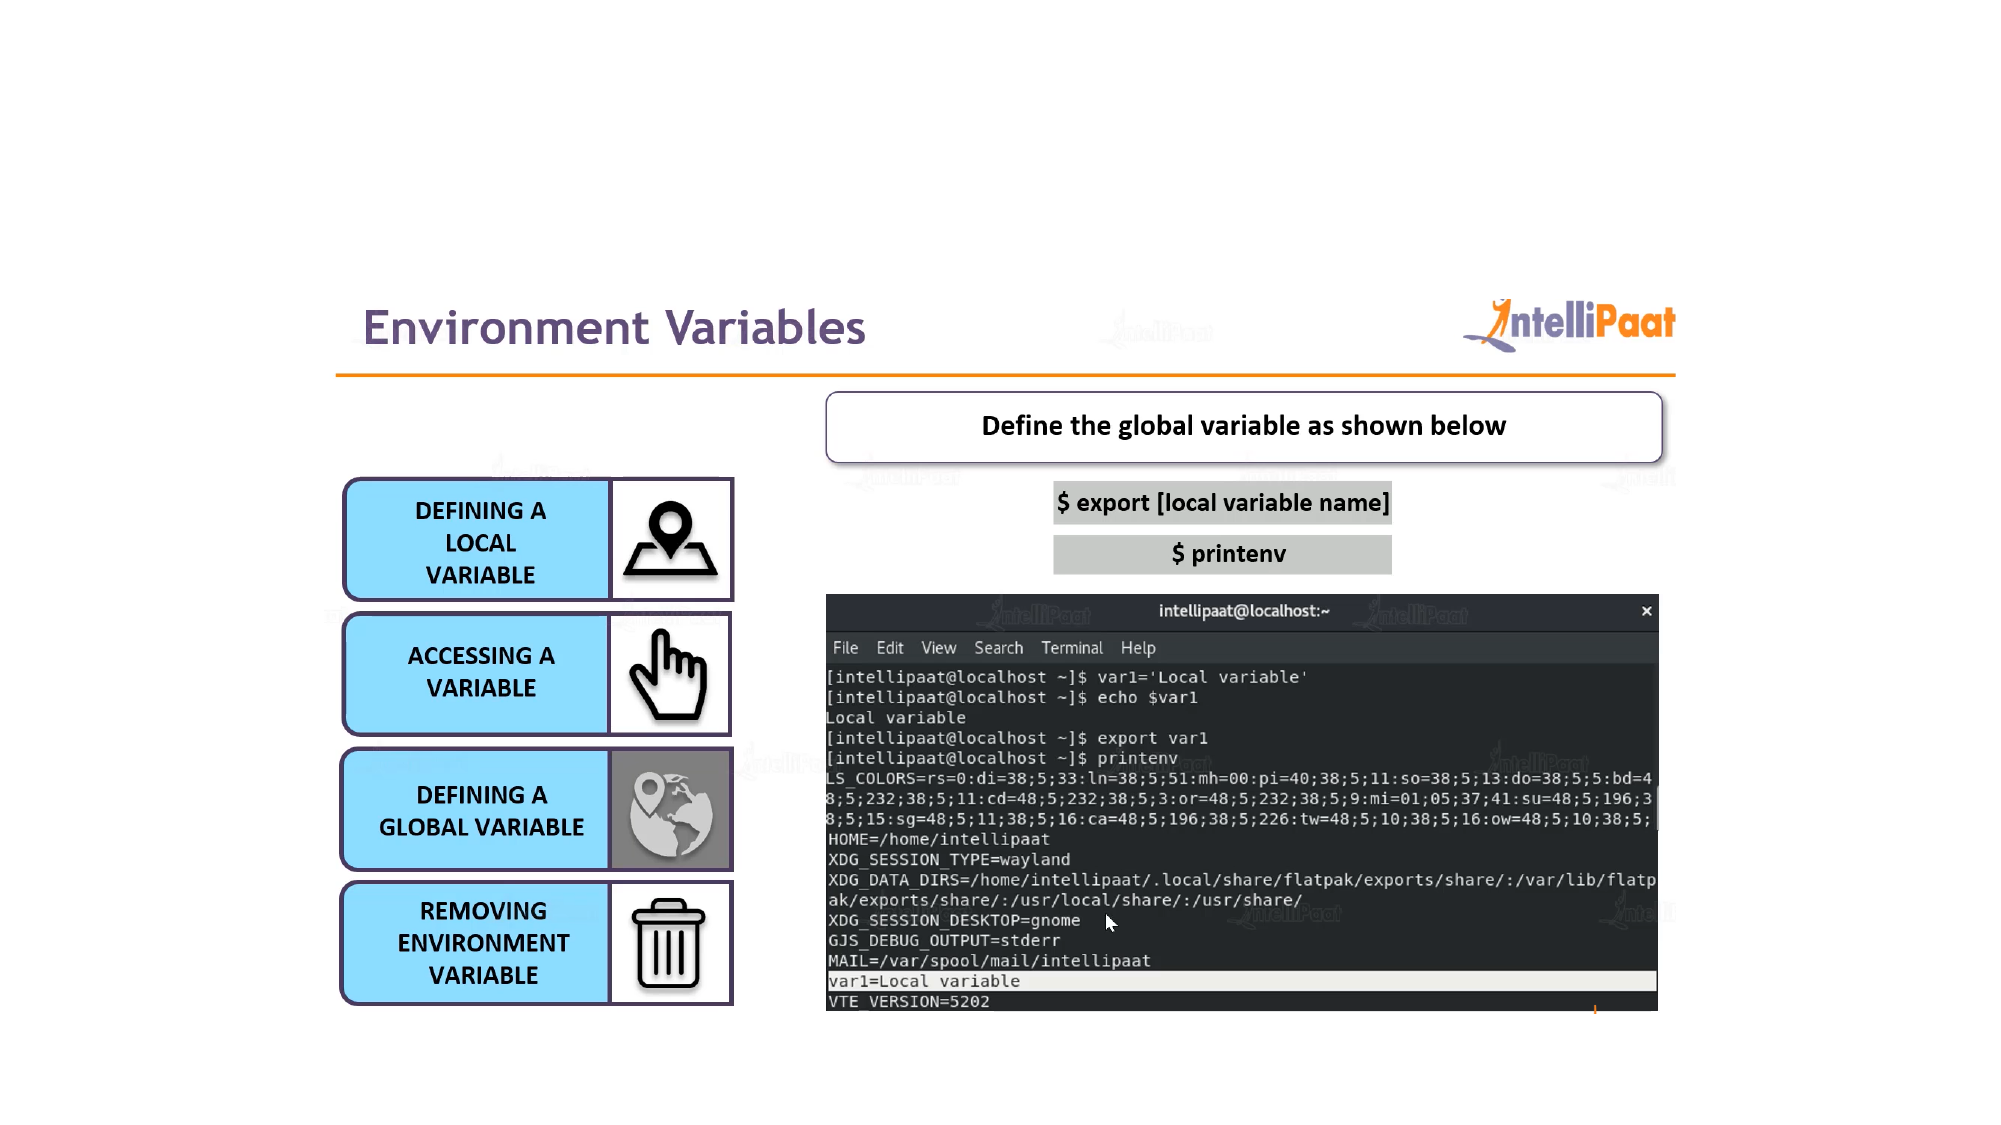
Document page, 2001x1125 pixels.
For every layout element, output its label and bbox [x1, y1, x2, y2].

list [324, 299, 1676, 1014]
